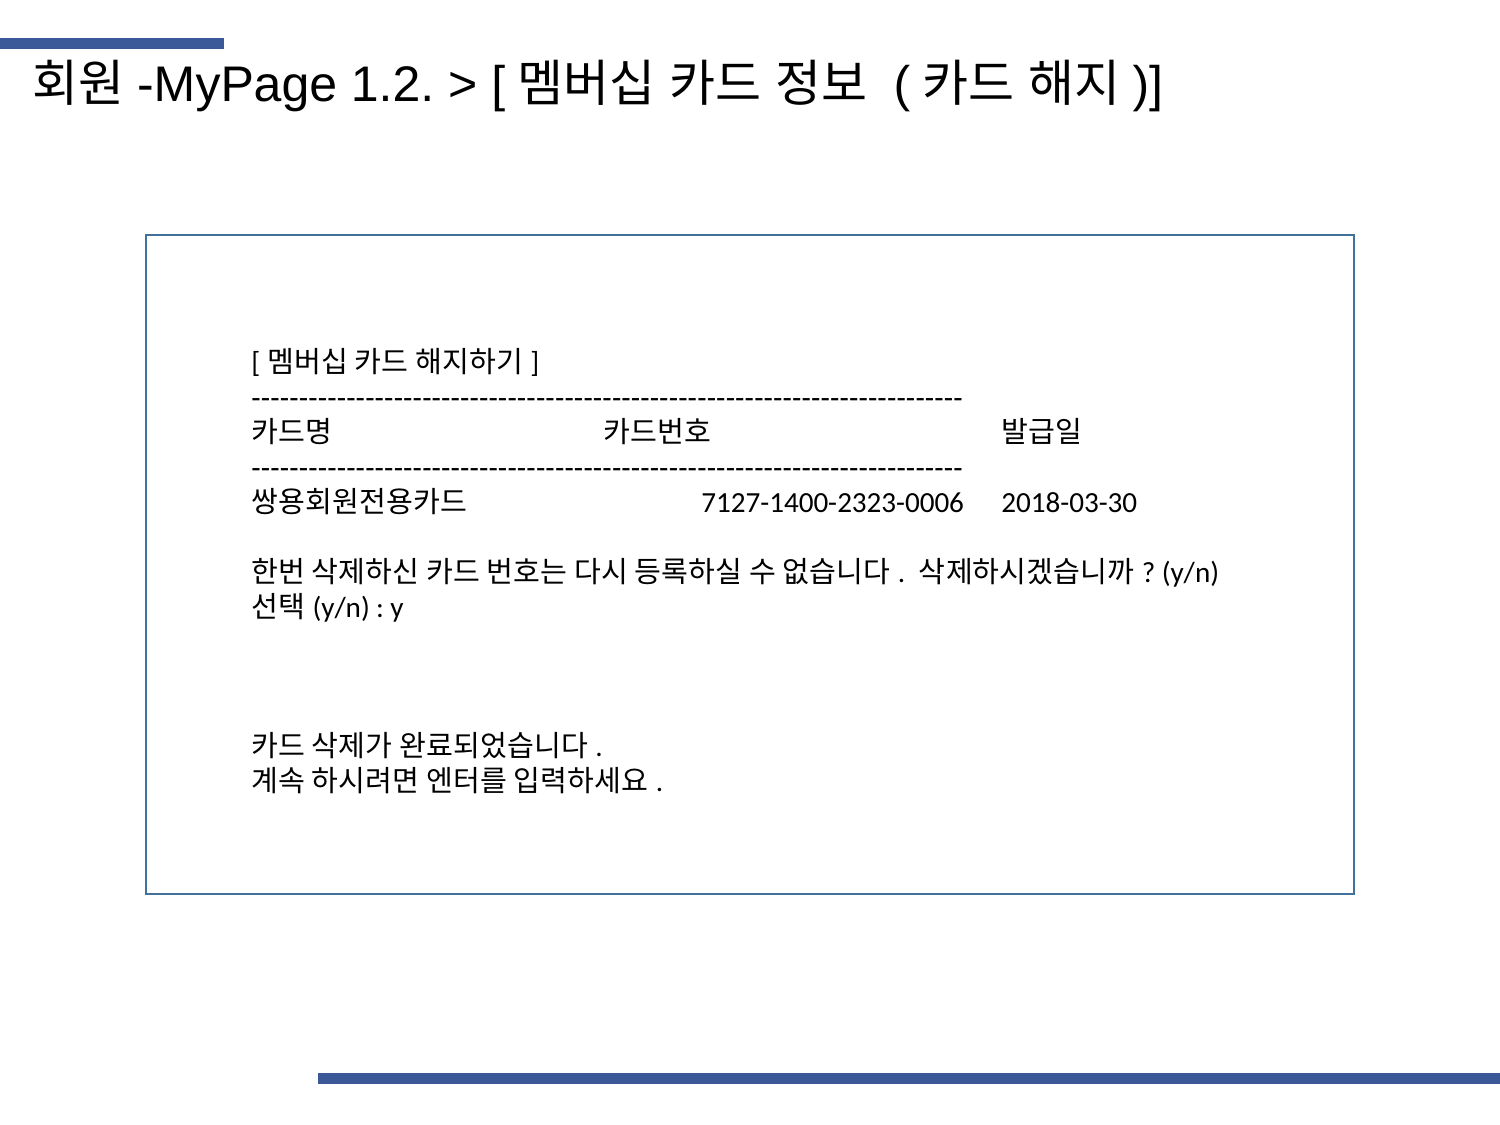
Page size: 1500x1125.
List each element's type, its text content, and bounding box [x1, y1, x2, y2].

text_box [146, 234, 1354, 895]
text_box 회원-MyPage 1.2. > [멤버십 카드 정보 (카드 해지)] [18, 43, 1300, 120]
